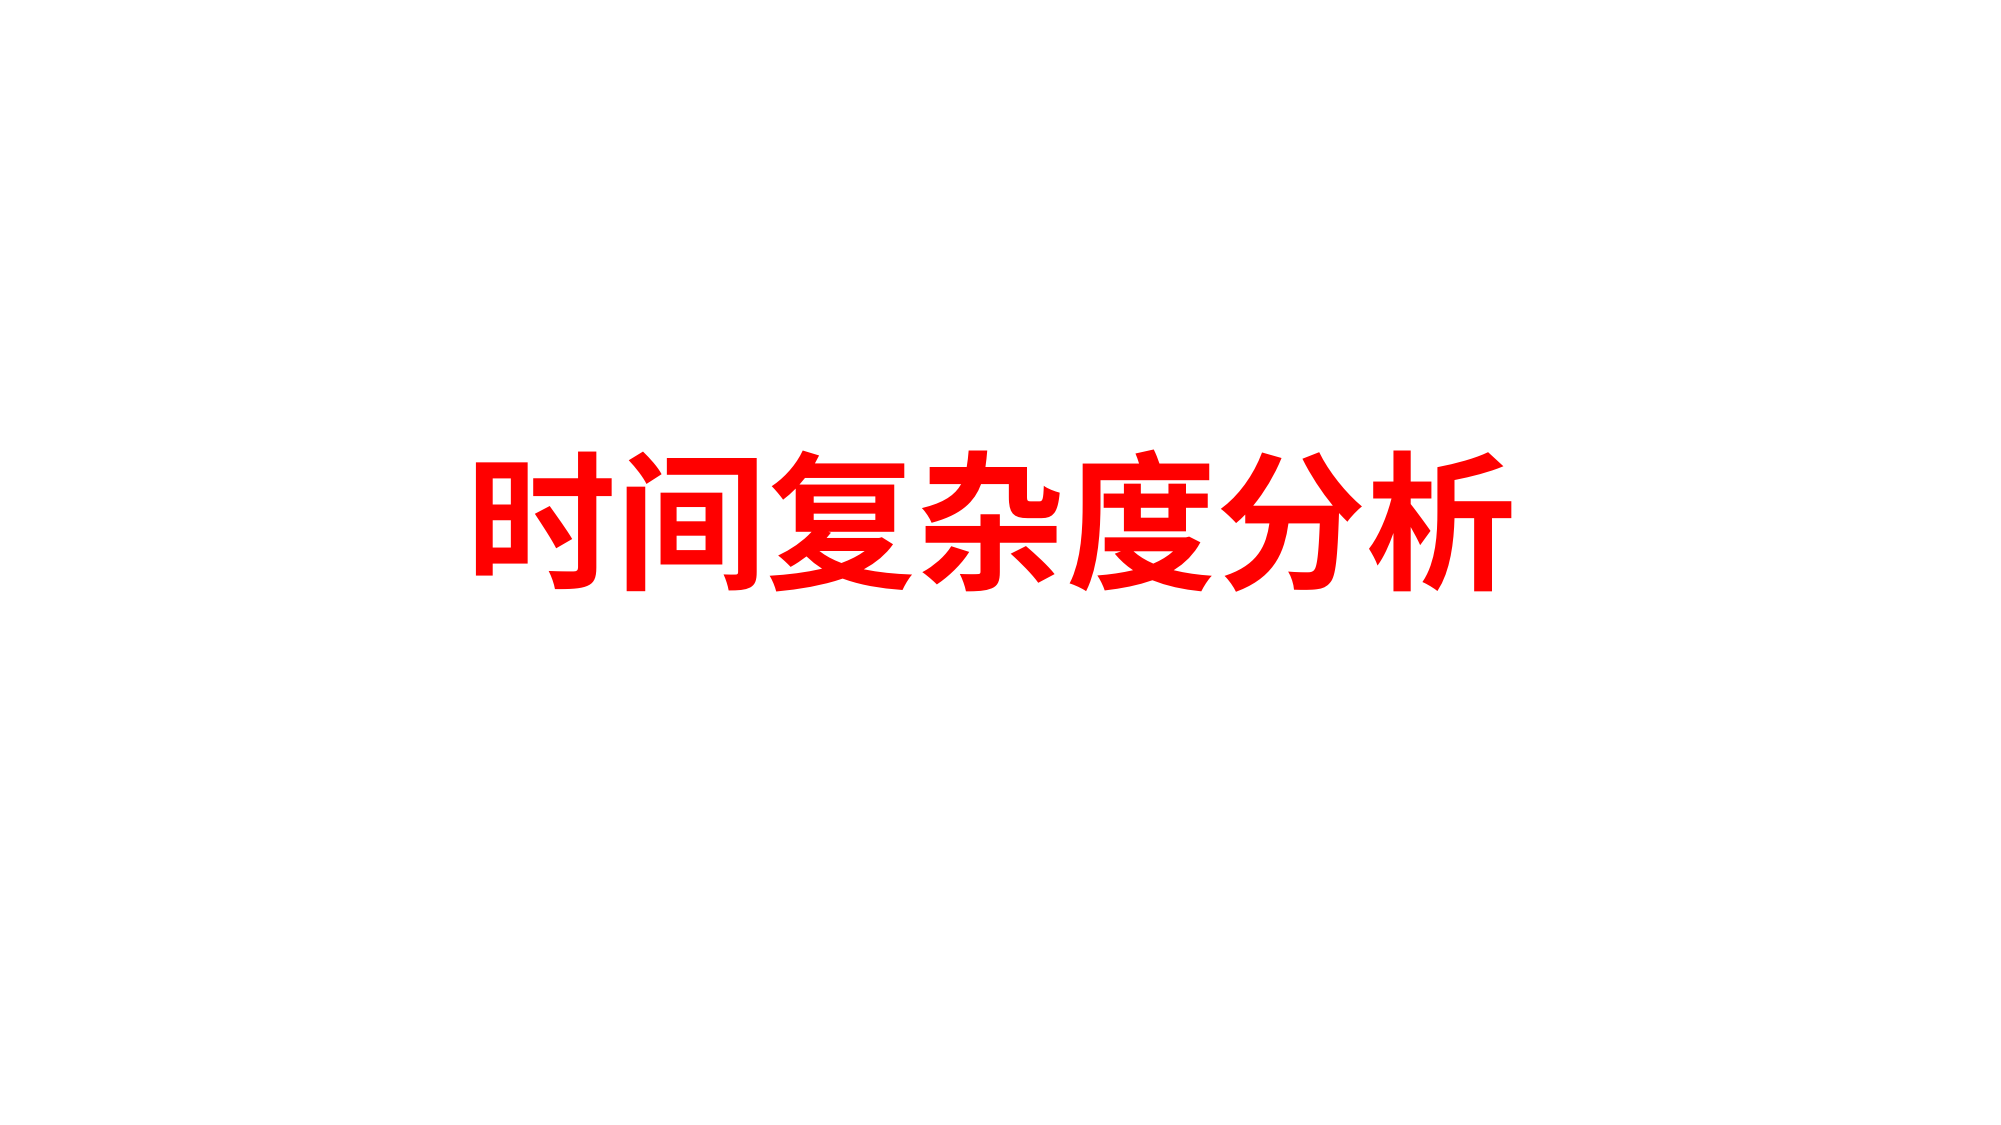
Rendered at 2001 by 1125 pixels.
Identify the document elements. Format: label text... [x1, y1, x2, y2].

text_box 时间复杂度分析 [451, 420, 1548, 616]
